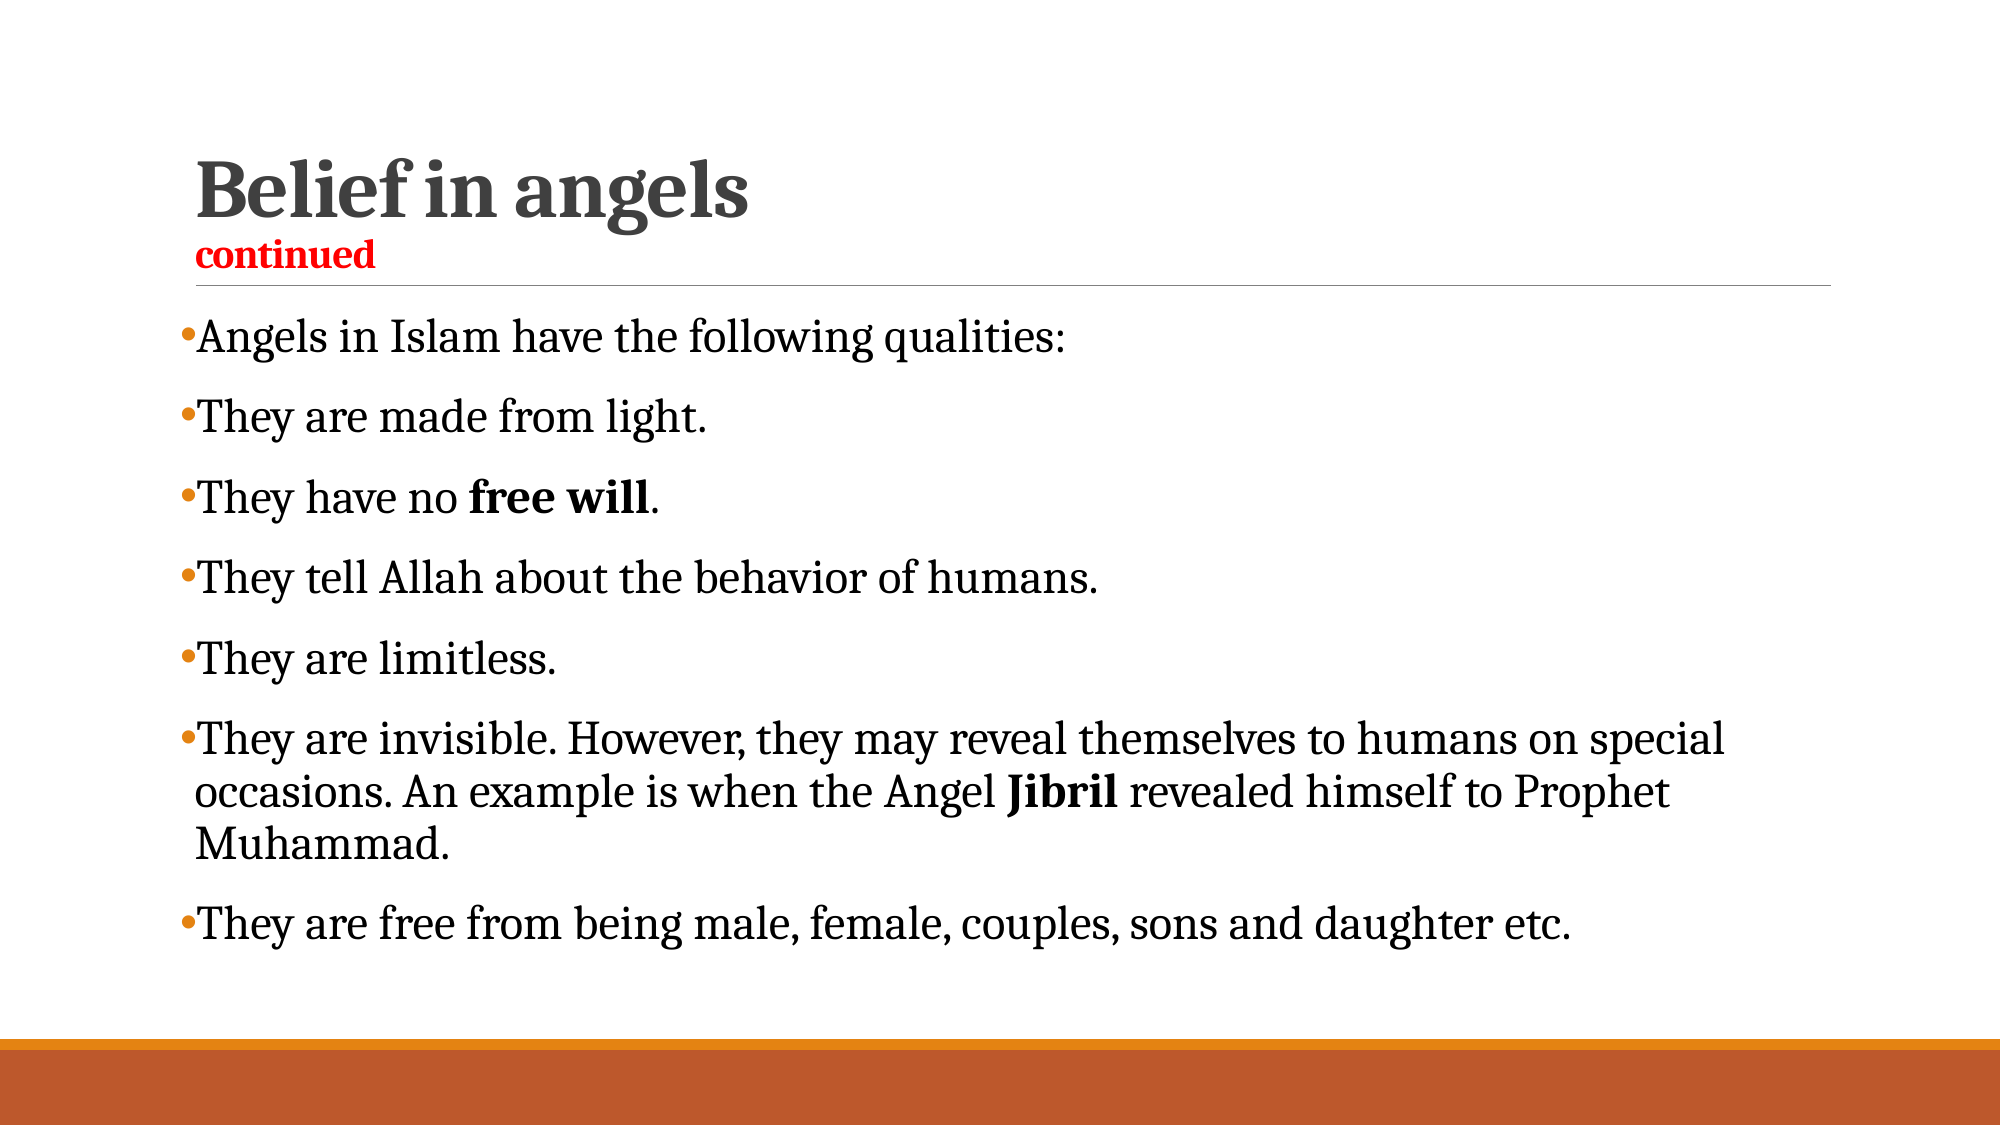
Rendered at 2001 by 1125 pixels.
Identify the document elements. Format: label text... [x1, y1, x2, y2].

title Belief in angels continued [180, 47, 1830, 285]
list Angels in Islam have the following qualities: They are made from light. They have no free will. They tell Allah about the behavior of humans. They are limitless. They are invisible. However, they may reveal themselves to humans on special occasions. An example is when the Angel Jibril revealed himself to Prophet Muhammad. They are free from being male, female, couples, sons and daughter etc. [180, 302, 1830, 963]
